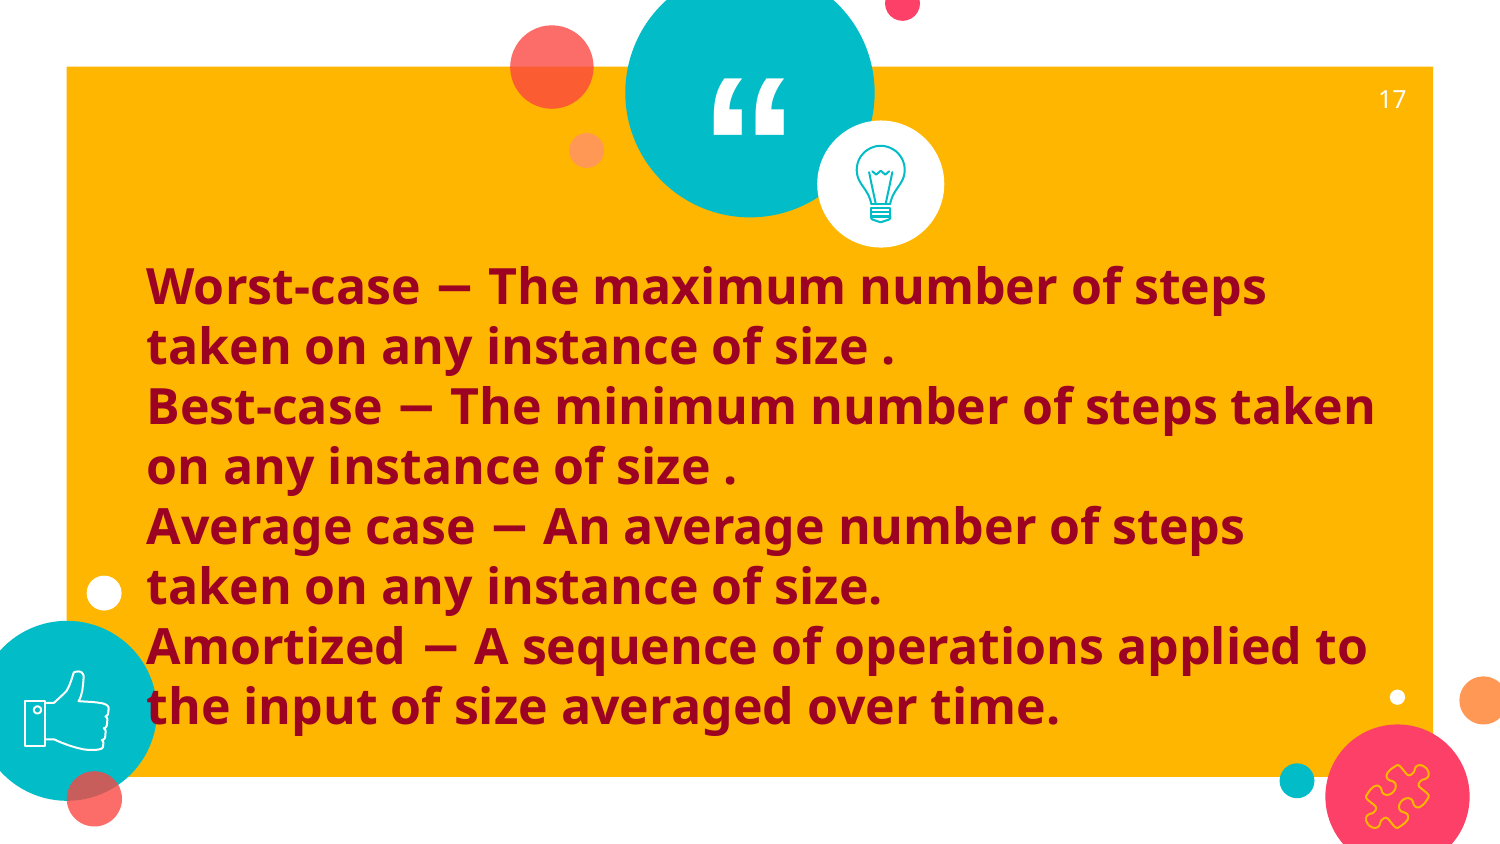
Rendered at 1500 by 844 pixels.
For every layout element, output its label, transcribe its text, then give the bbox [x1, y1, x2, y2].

slide_number 17 [1331, 68, 1422, 134]
text_box Worst-case − The maximum number of steps taken on any instance of size . Best-case − The minimum number of steps taken on any instance of size . Average case − An average number of steps taken on any instance of size. Amortized − A sequence of operations applied to the input of size averaged over time. [132, 247, 1394, 742]
